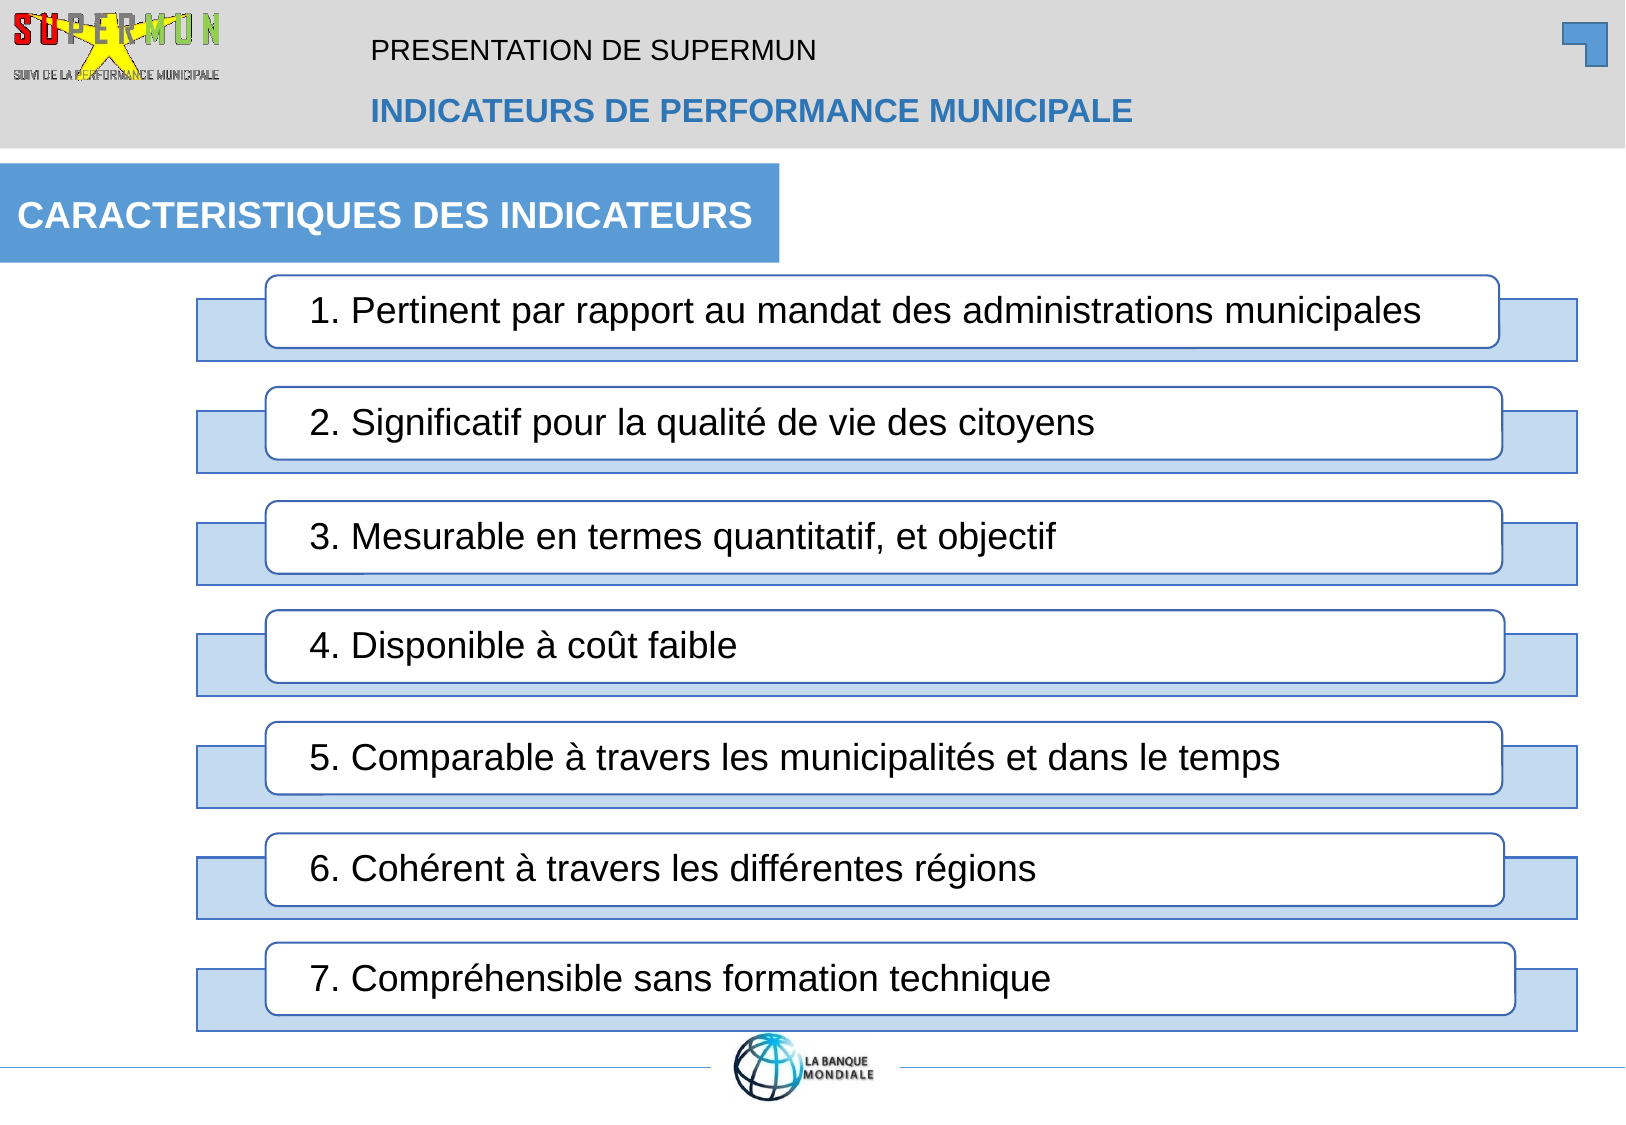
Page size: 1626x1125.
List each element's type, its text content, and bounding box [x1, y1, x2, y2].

text_box [0, 0, 1625, 149]
picture [0, 0, 252, 91]
title INDICATEURS DE PERFORMANCE MUNICIPALE [355, 63, 1436, 160]
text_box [196, 253, 1578, 1041]
text_box CARACTERISTIQUES DES INDICATEURS [0, 162, 781, 264]
picture [733, 1041, 874, 1103]
list PrESENTATION DE SUPERMUN [355, 19, 1563, 84]
text_box [1563, 22, 1608, 67]
